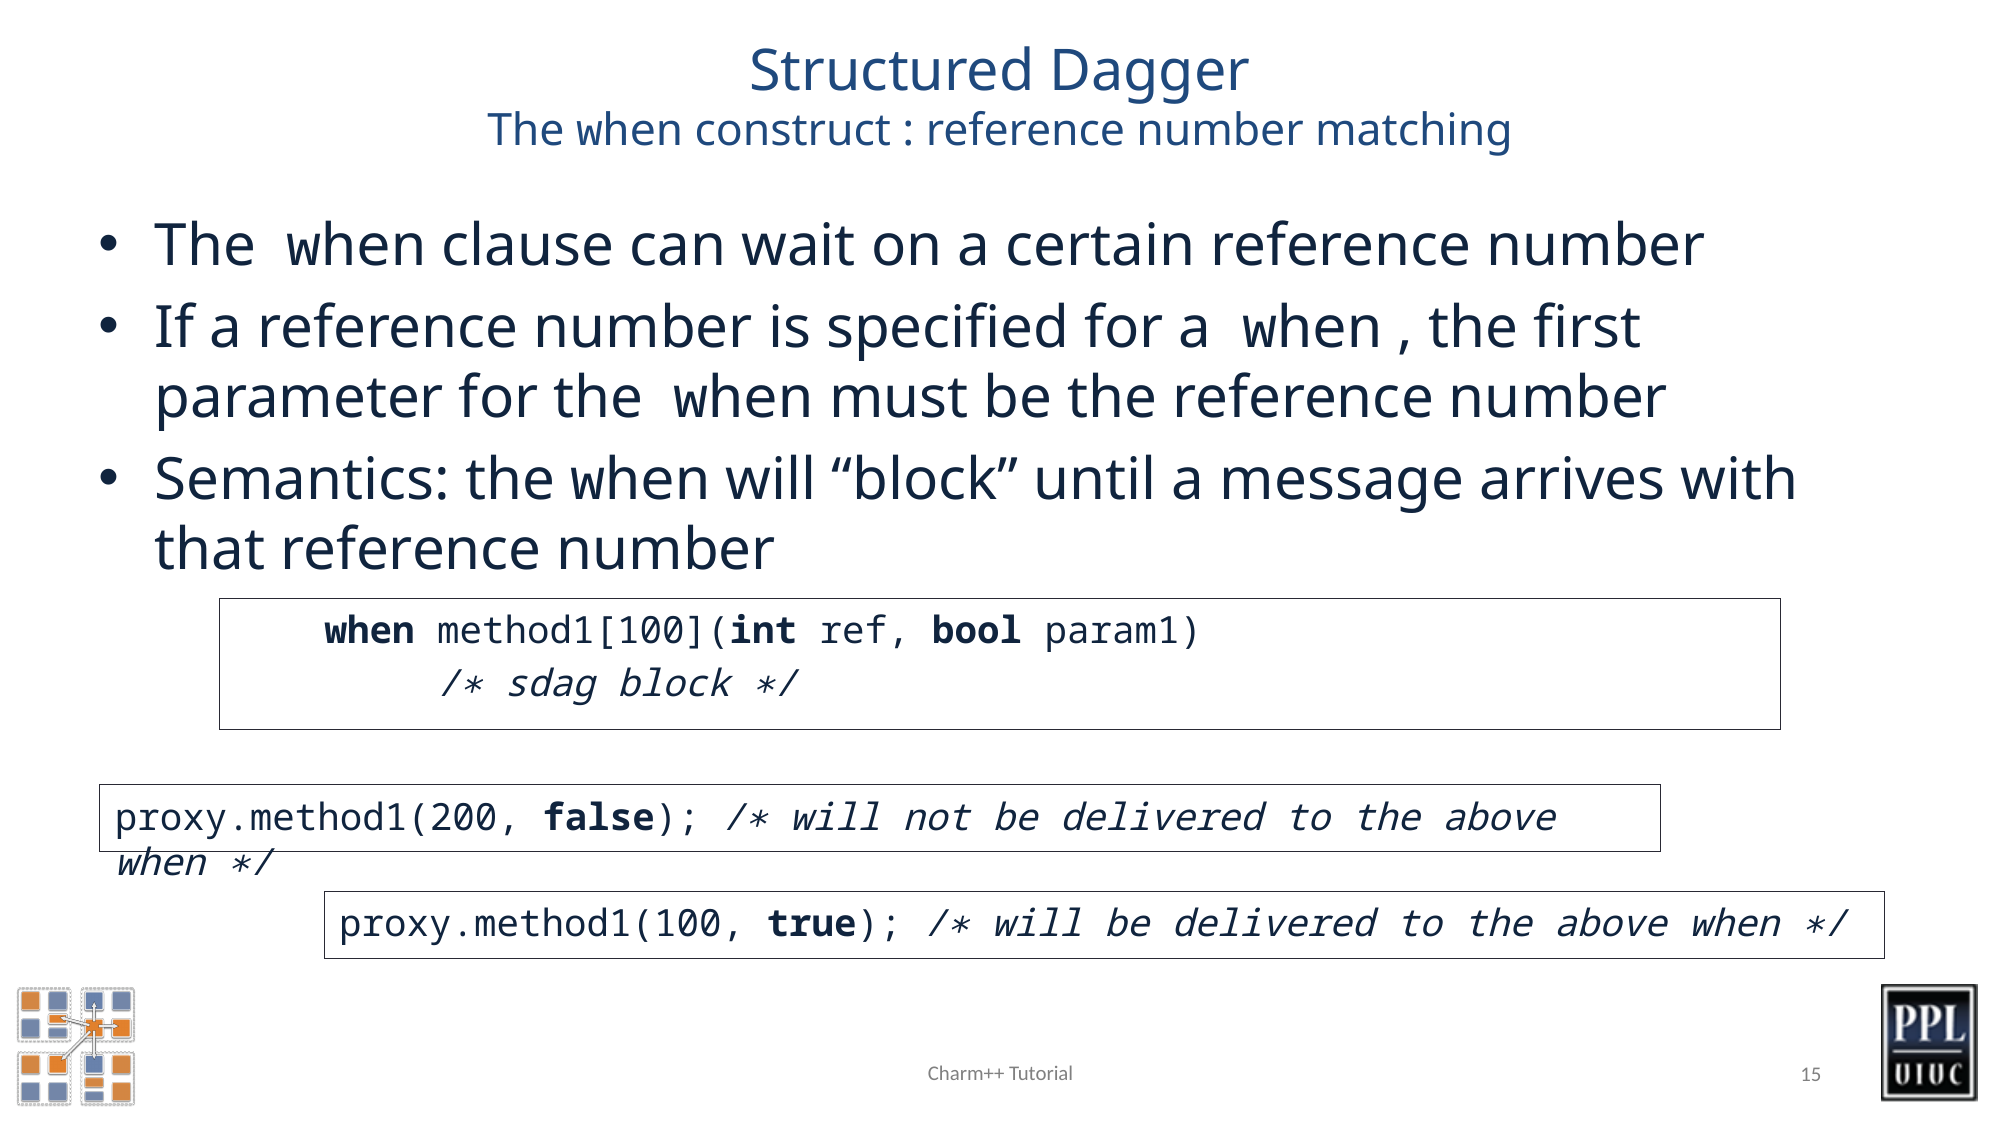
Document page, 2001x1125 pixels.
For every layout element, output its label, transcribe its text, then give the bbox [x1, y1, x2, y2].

list The when clause can wait on a certain reference number If a reference number is specified for a when , the first parameter for the when must be the reference number Semantics: the when will “block” until a message arrives with that reference number [83, 200, 1900, 1005]
picture [12, 982, 140, 1110]
text_box when method1[100](int ref, bool param1) /∗ sdag block ∗/ [219, 598, 1781, 730]
title Structured Dagger The when construct : reference number matching [66, 24, 1934, 163]
text_box proxy.method1(200, false); /∗ will not be delivered to the above when ∗/ [99, 784, 1661, 852]
slide_number 15 [1625, 1042, 1837, 1103]
picture [1881, 984, 1978, 1107]
text_box proxy.method1(100, true); /∗ will be delivered to the above when ∗/ [324, 891, 1885, 959]
footer Charm++ Tutorial [615, 1042, 1387, 1103]
